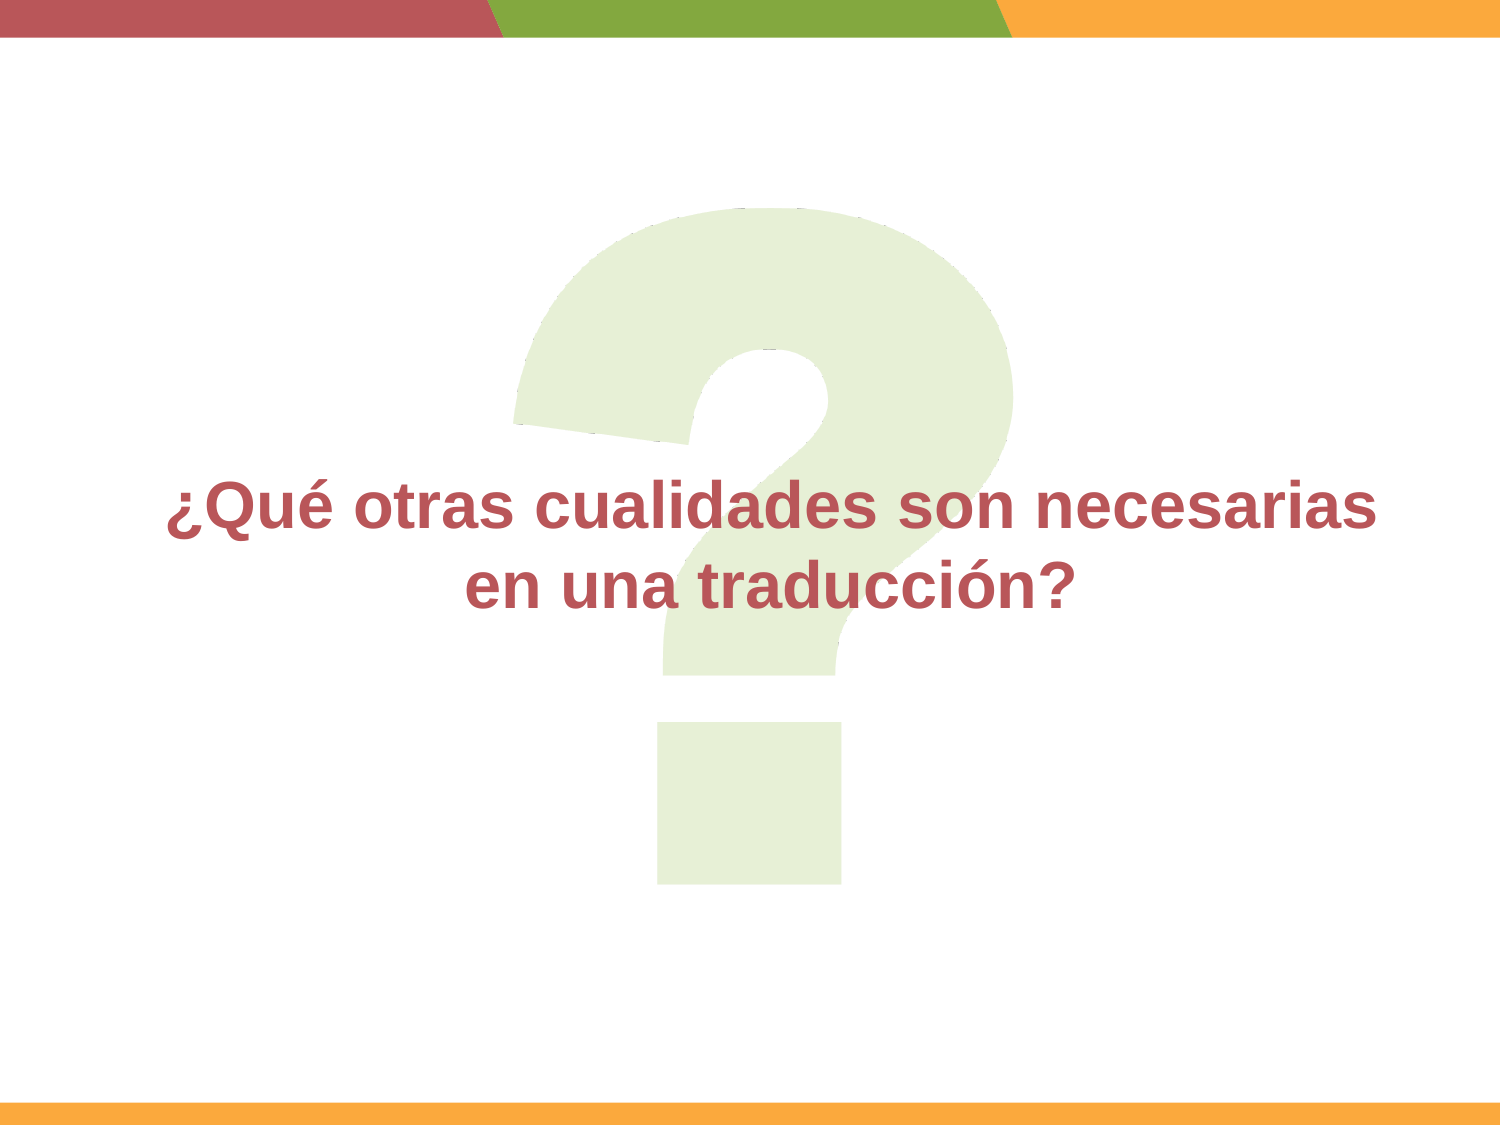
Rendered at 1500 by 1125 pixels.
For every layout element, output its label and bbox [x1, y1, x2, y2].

list [0, 0, 1500, 1125]
